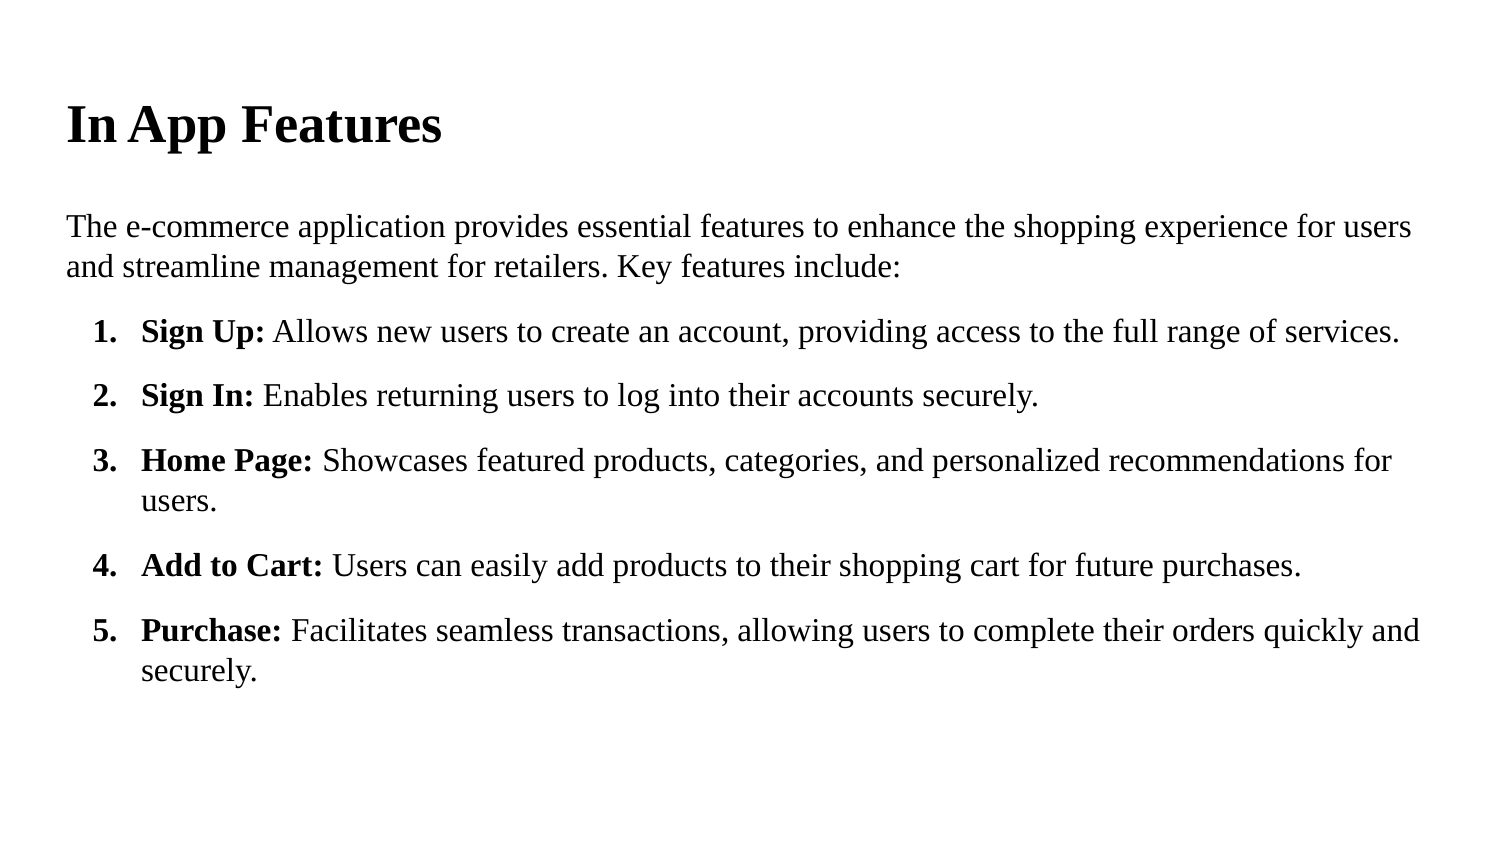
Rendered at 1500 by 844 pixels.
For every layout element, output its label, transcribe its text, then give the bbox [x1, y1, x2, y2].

title In App Features [51, 72, 1449, 167]
list The e-commerce application provides essential features to enhance the shopping experience for users and streamline management for retailers. Key features include: Sign Up: Allows new users to create an account, providing access to the full range of services. Sign In: Enables returning users to log into their accounts securely. Home Page: Showcases featured products, categories, and personalized recommendations for users. Add to Cart: Users can easily add products to their shopping cart for future purchases. Purchase: Facilitates seamless transactions, allowing users to complete their orders quickly and securely. [51, 189, 1449, 750]
